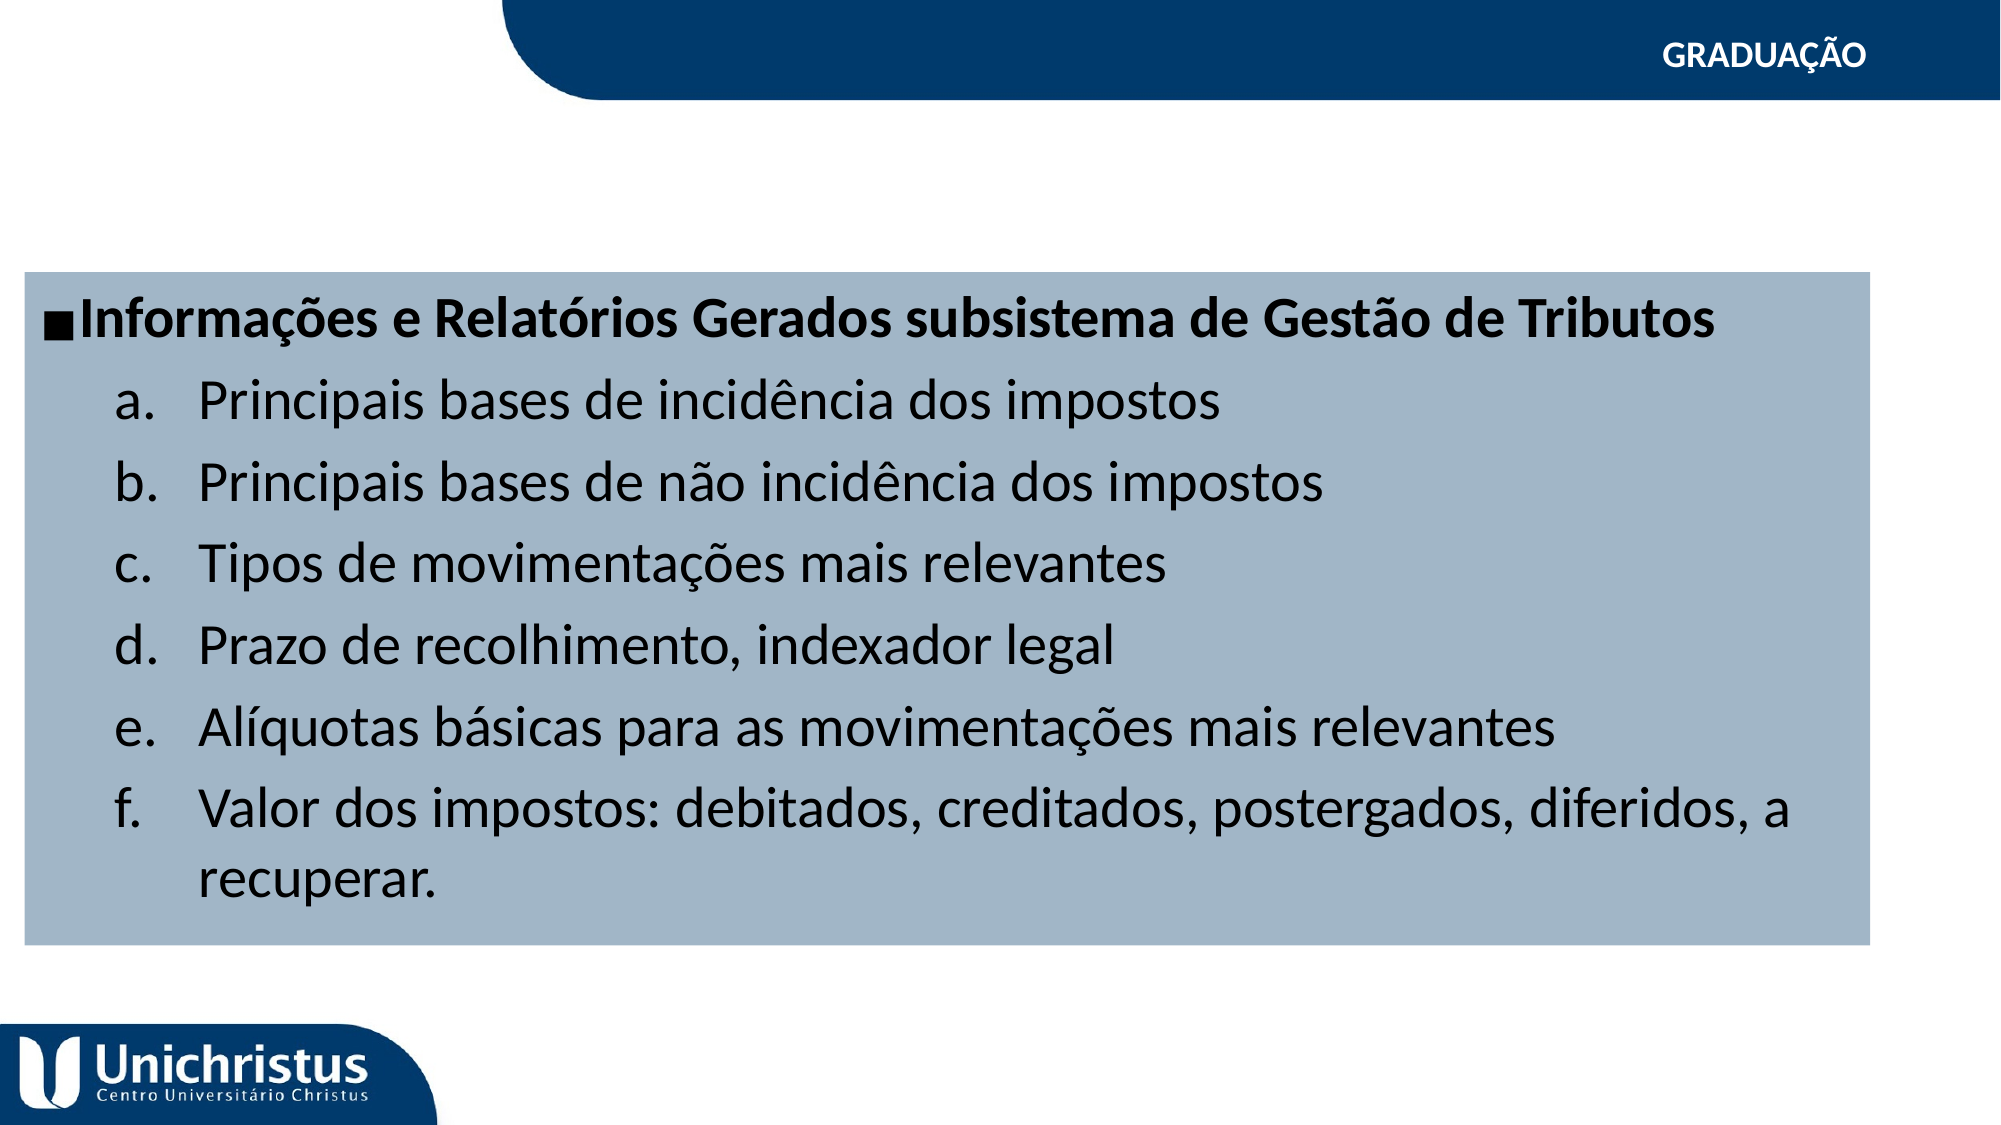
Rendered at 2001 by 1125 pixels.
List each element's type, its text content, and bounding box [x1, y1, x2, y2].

text_box Informações e Relatórios Gerados subsistema de Gestão de Tributos Principais bases de incidência dos impostos Principais bases de não incidência dos impostos Tipos de movimentações mais relevantes Prazo de recolhimento, indexador legal Alíquotas básicas para as movimentações mais relevantes Valor dos impostos: debitados, creditados, postergados, diferidos, a recuperar. [24, 272, 1871, 946]
text_box GRADUAÇÃO [1544, 22, 1985, 83]
picture [0, 0, 2001, 1125]
